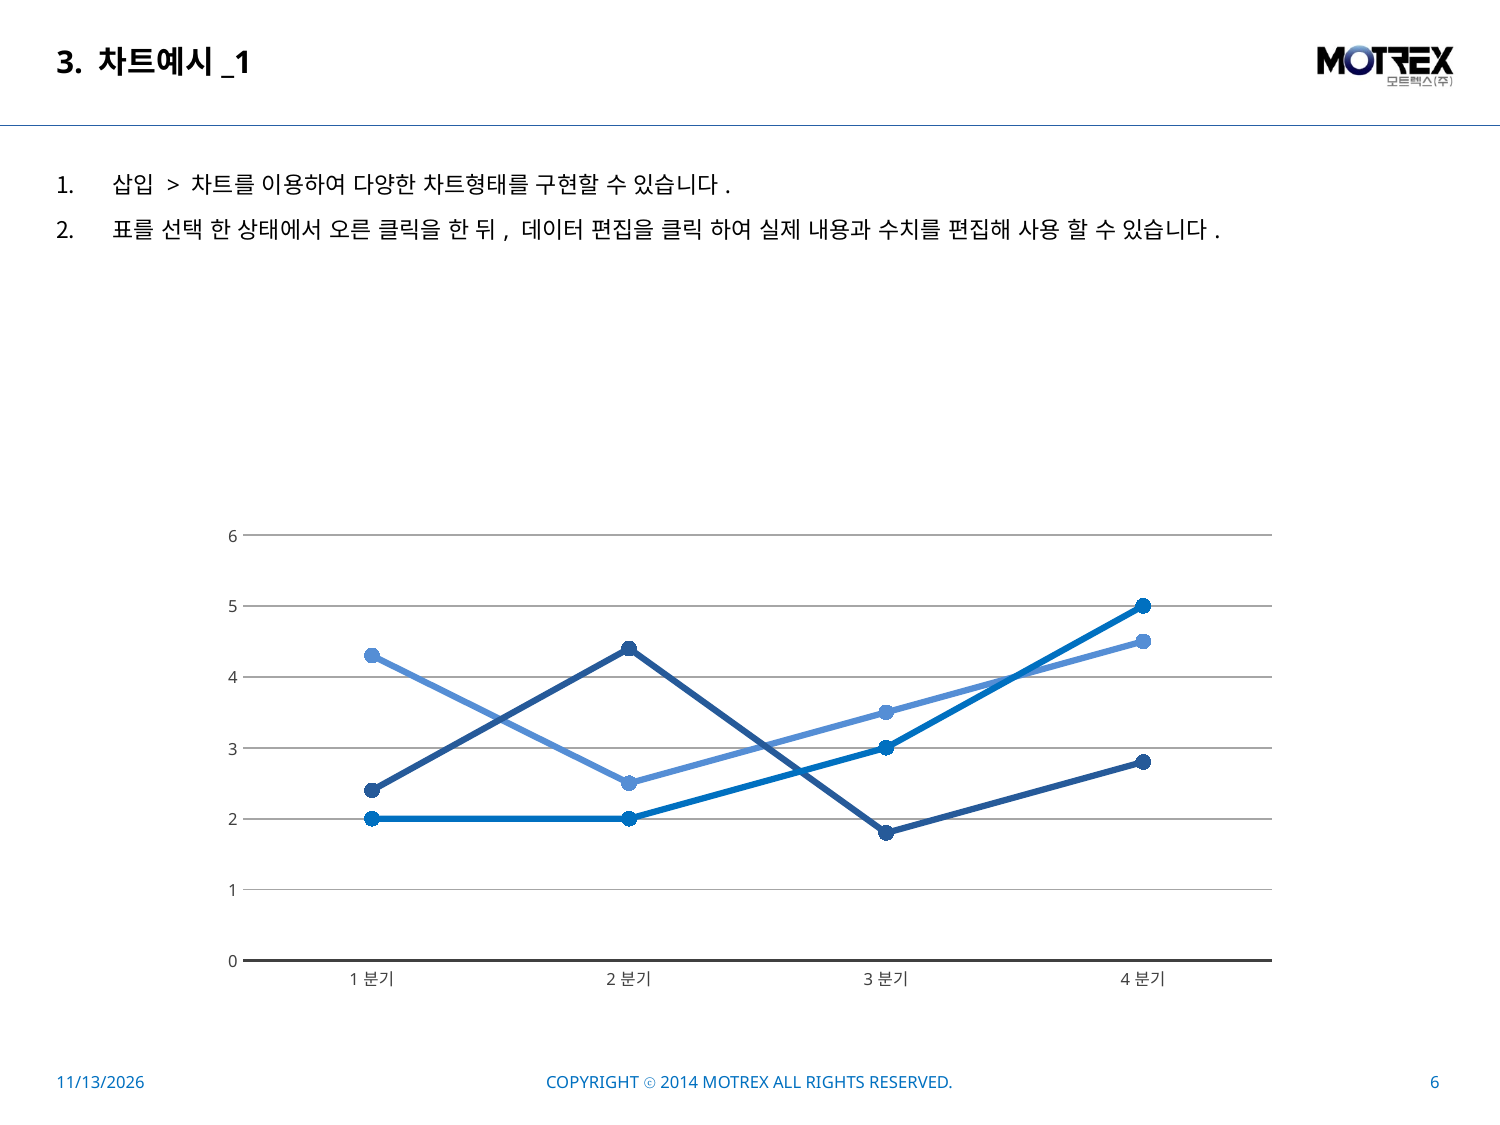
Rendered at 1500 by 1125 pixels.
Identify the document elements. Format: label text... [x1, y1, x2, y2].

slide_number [41, 1042, 392, 1103]
chart [206, 434, 1294, 1002]
slide_number 6 [1104, 1042, 1455, 1103]
title 3. 차트예시_1 [41, 30, 1223, 91]
picture [1305, 44, 1465, 90]
footer COPYRIGHT ⓒ 2014 MOTREX ALL RIGHTS RESERVED. [512, 1042, 988, 1103]
list 삽입 > 차트를 이용하여 다양한 차트형태를 구현할 수 있습니다. 표를 선택 한 상태에서 오른 클릭을 한 뒤, 데이터 편집을 클릭 하여 실제 내용과 수치를 편집해 사용 할 수 있습니다. [41, 149, 1459, 1024]
